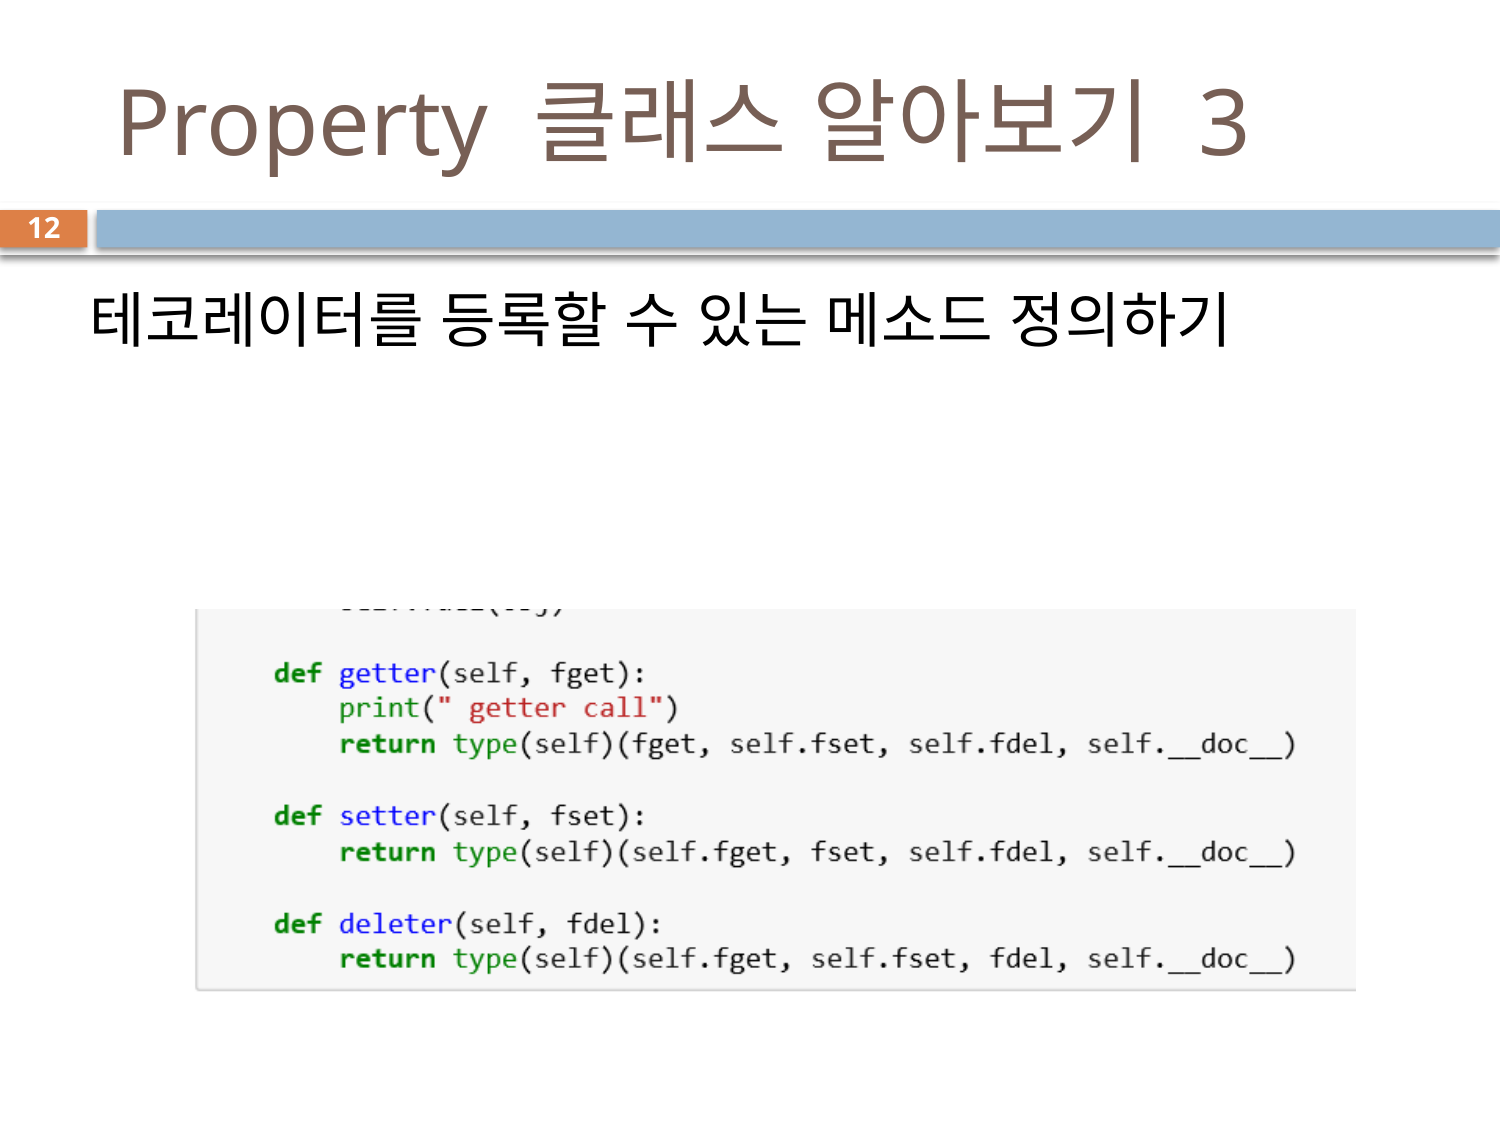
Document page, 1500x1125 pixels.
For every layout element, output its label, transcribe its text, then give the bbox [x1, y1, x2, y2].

slide_number 12 [0, 208, 88, 249]
list 테코레이터를 등록할 수 있는 메소드 정의하기 [75, 274, 1425, 563]
picture [182, 609, 1356, 993]
title Property 클래스 알아보기 3 [100, 37, 1438, 200]
